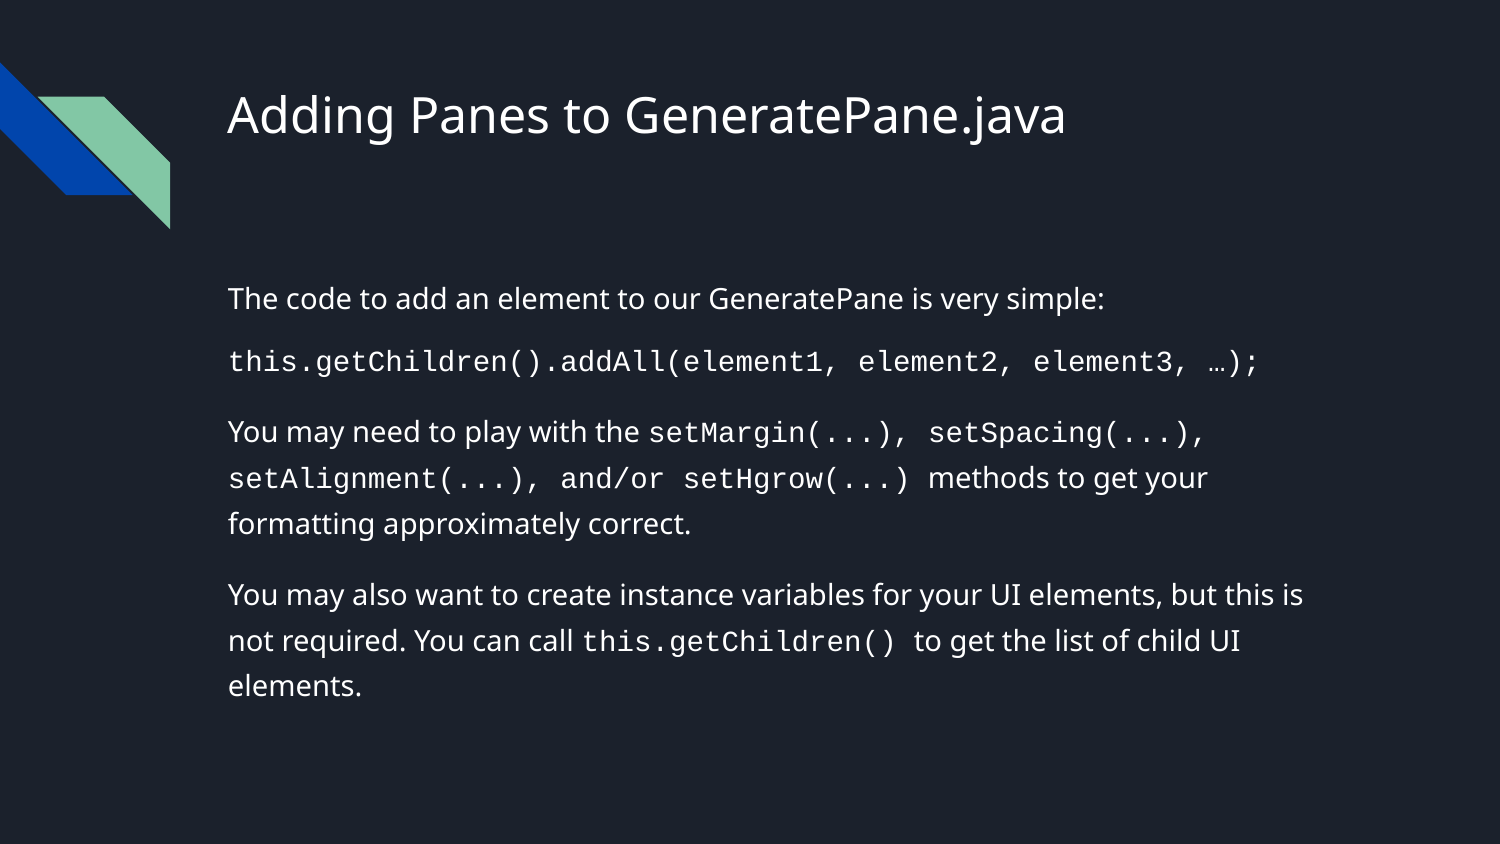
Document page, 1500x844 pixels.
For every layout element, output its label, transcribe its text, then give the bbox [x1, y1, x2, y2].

title Adding Panes to GeneratePane.java [212, 64, 1368, 215]
list The code to add an element to our GeneratePane is very simple: this.getChildren().addAll(element1, element2, element3, …); You may need to play with the setMargin(...), setSpacing(...), setAlignment(...), and/or setHgrow(...) methods to get your formatting approximately correct. You may also want to create instance variables for your UI elements, but this is not required. You can call this.getChildren() to get the list of child UI elements. [212, 257, 1368, 735]
